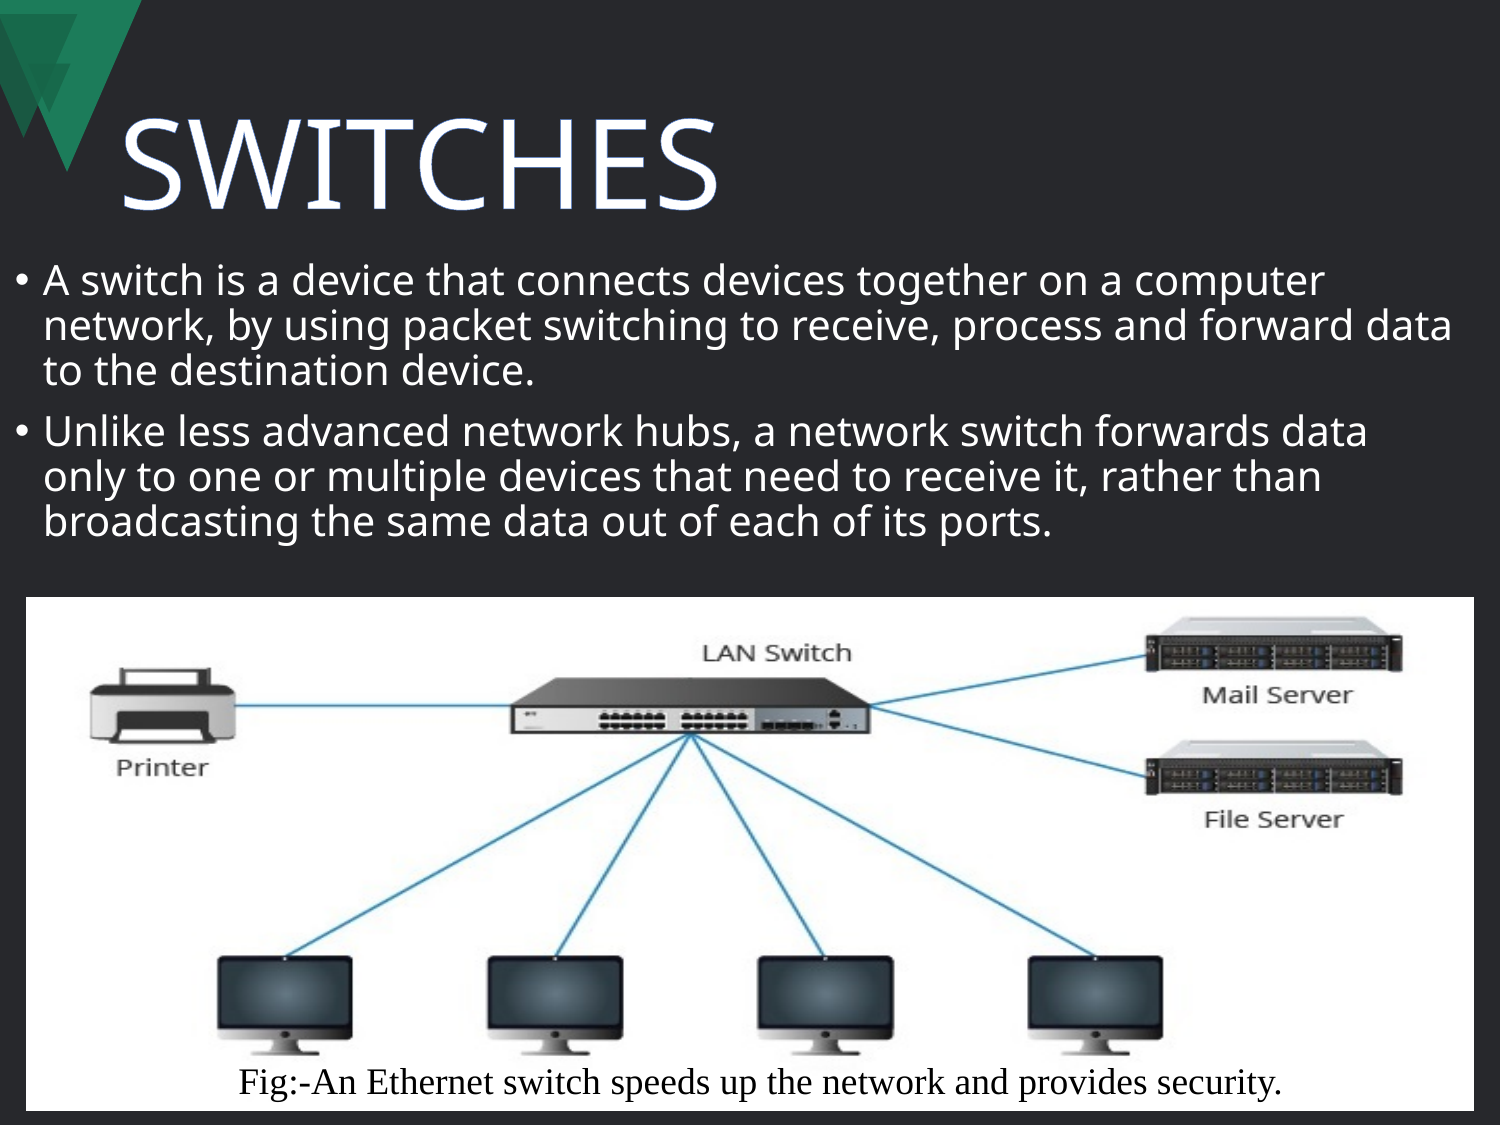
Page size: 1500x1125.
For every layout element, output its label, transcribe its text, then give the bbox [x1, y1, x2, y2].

title SWITCHES [102, 59, 1398, 278]
picture [25, 597, 1474, 1111]
list A switch is a device that connects devices together on a computer network, by using packet switching to receive, process and forward data to the destination device. Unlike less advanced network hubs, a network switch forwards data only to one or multiple devices that need to receive it, rather than broadcasting the same data out of each of its ports. [0, 251, 1475, 967]
